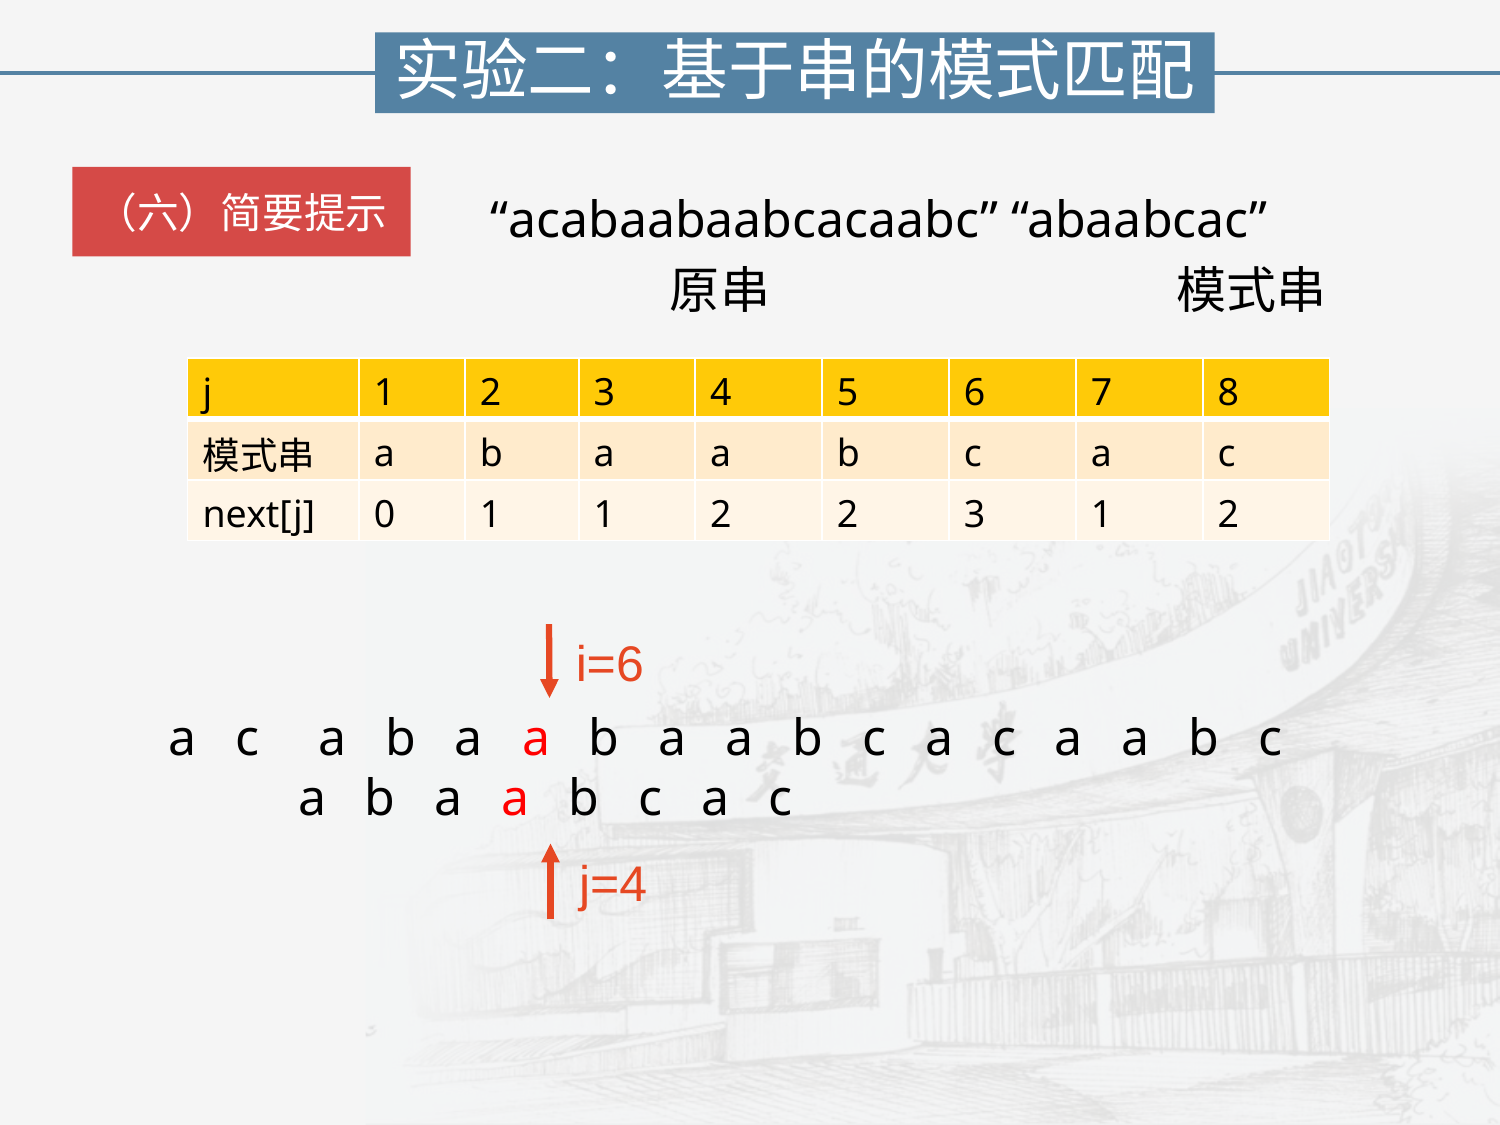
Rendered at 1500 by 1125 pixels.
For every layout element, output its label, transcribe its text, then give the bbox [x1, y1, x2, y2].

table_cell 3 [950, 481, 1075, 540]
table_cell c [1204, 422, 1329, 479]
text_box a c a b a a b a a b c a c a a b c a b a a b c a c [153, 697, 1447, 833]
table_header 7 [1077, 359, 1202, 416]
text_box 原串 [655, 244, 844, 326]
table_cell 1 [1077, 481, 1202, 540]
table_cell 模式串 [188, 422, 358, 479]
table_header 4 [696, 359, 821, 416]
table_header 1 [360, 359, 464, 416]
text_box j=4 [564, 843, 663, 919]
text_box （六）简要提示 [71, 166, 412, 257]
table_cell 2 [823, 481, 948, 540]
table_header 5 [823, 359, 948, 416]
text_box 实验二：基于串的模式匹配 [375, 32, 1215, 114]
table_header 8 [1204, 359, 1329, 416]
text_box 模式串 [1161, 244, 1413, 326]
table_cell b [466, 422, 578, 479]
table_cell a [696, 422, 821, 479]
table_cell a [580, 422, 694, 479]
table_header 6 [950, 359, 1075, 416]
text_box “acabaabaabcacaabc” “abaabcac” [475, 173, 1386, 255]
table_cell next[j] [188, 481, 358, 540]
table_cell 2 [696, 481, 821, 540]
table_header 2 [466, 359, 578, 416]
table_cell 0 [360, 481, 464, 540]
table_cell 1 [580, 481, 694, 540]
table_header 3 [580, 359, 694, 416]
table_cell a [1077, 422, 1202, 479]
table_cell b [823, 422, 948, 479]
table_cell a [360, 422, 464, 479]
table_cell 1 [466, 481, 578, 540]
table_header j [188, 359, 358, 416]
table_cell c [950, 422, 1075, 479]
table_cell 2 [1204, 481, 1329, 540]
text_box i=6 [561, 624, 659, 699]
